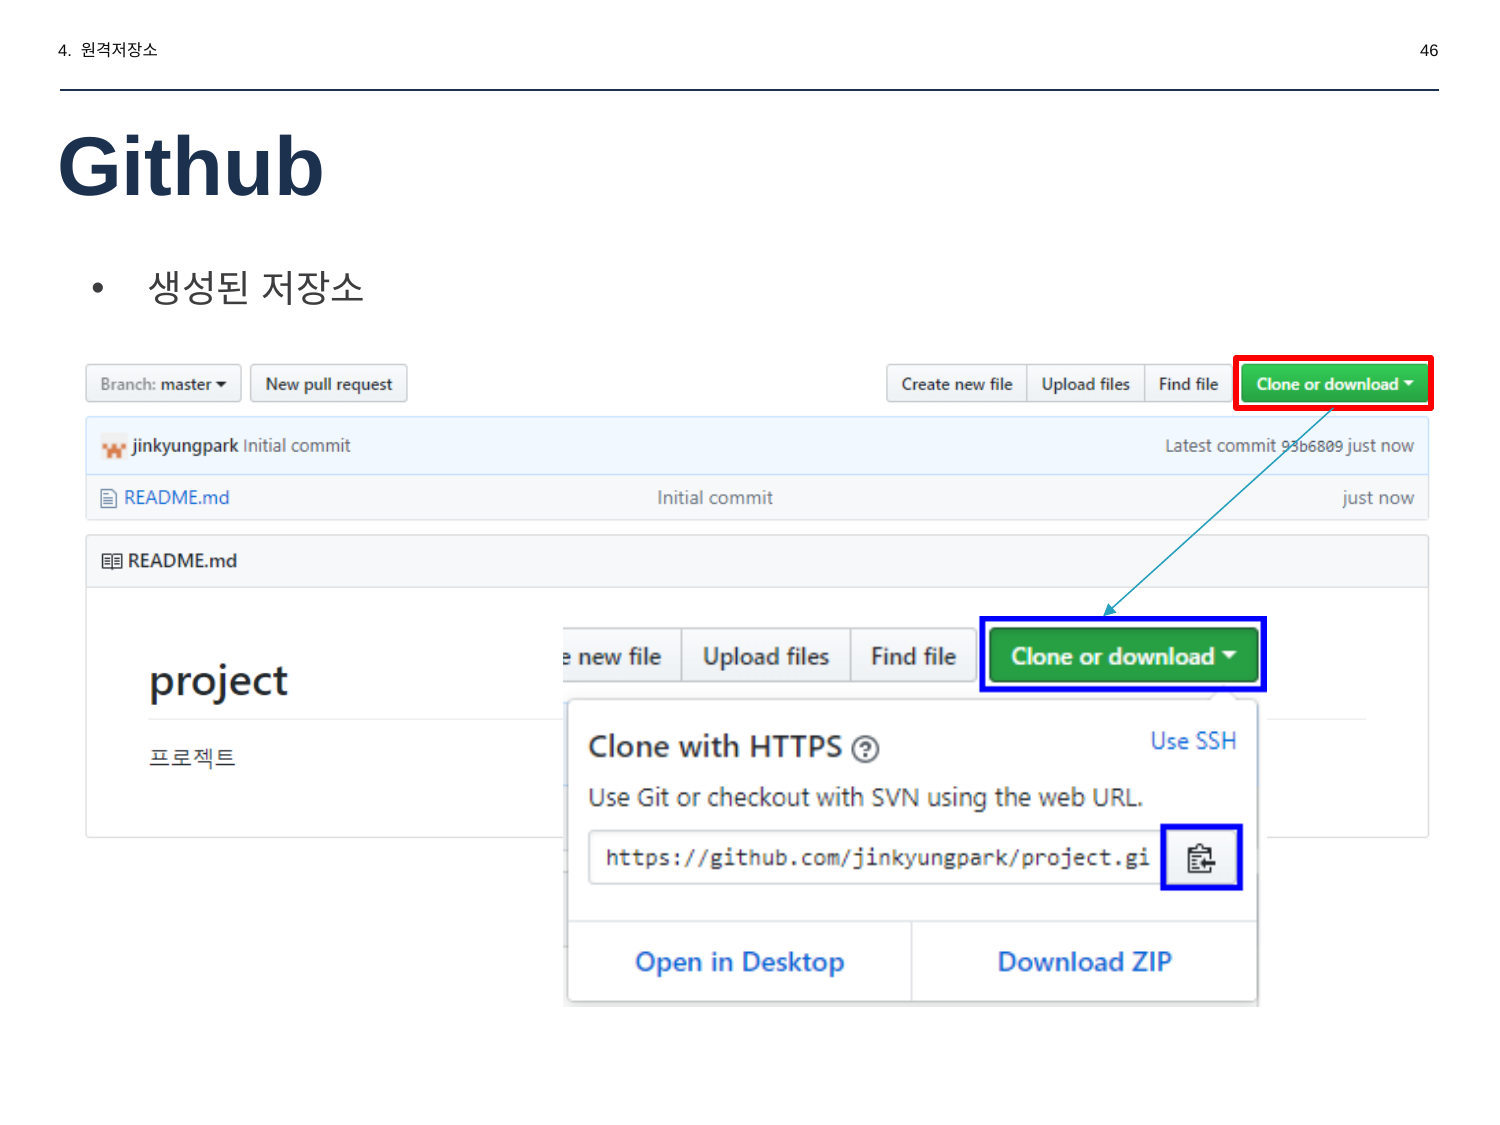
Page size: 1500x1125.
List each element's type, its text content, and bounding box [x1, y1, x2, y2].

picture [76, 353, 1439, 1008]
title Github [42, 114, 1190, 211]
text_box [1102, 407, 1334, 617]
text_box 4. 원격저장소 [43, 31, 303, 67]
text_box [49, 257, 1439, 1033]
text_box 생성된 저장소 [76, 257, 1466, 330]
text_box ‹#› [1193, 31, 1454, 67]
